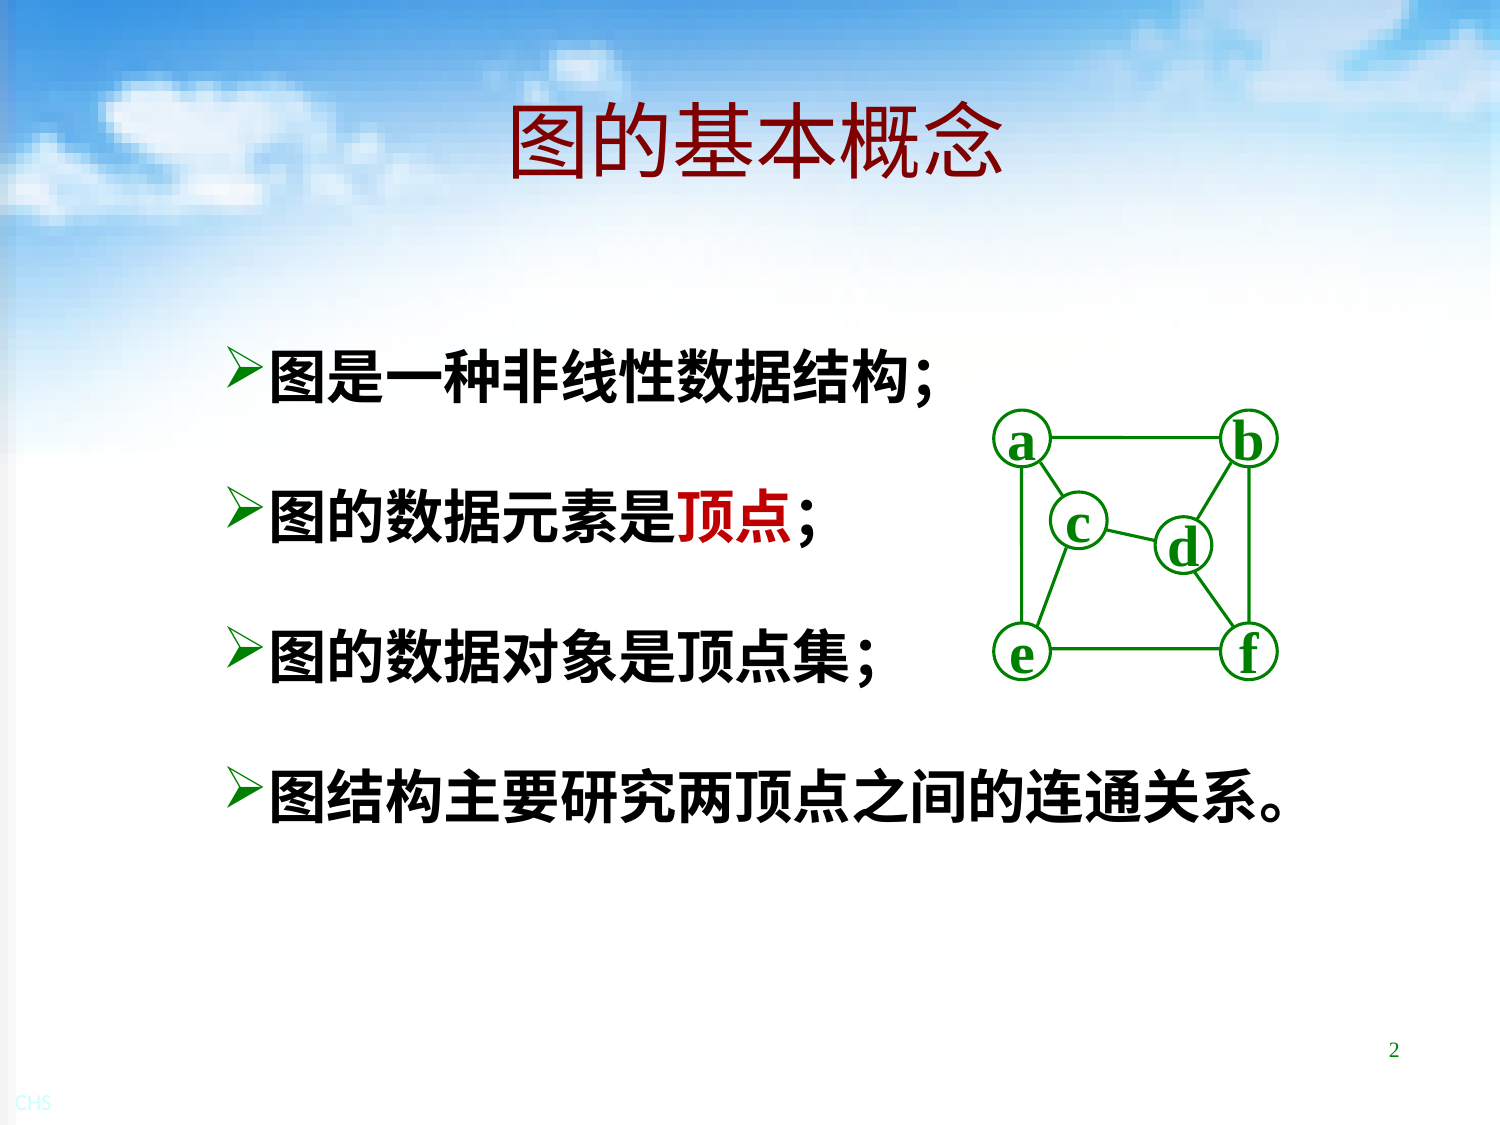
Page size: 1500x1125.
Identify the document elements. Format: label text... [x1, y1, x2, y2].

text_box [993, 409, 1278, 680]
list 图是一种非线性数据结构； 图的数据元素是顶点； 图的数据对象是顶点集； 图结构主要研究两顶点之间的连通关系。 [163, 262, 1348, 997]
slide_number 2 [1359, 1031, 1430, 1067]
title 图的基本概念 [163, 44, 1348, 233]
picture [0, 0, 1500, 1125]
